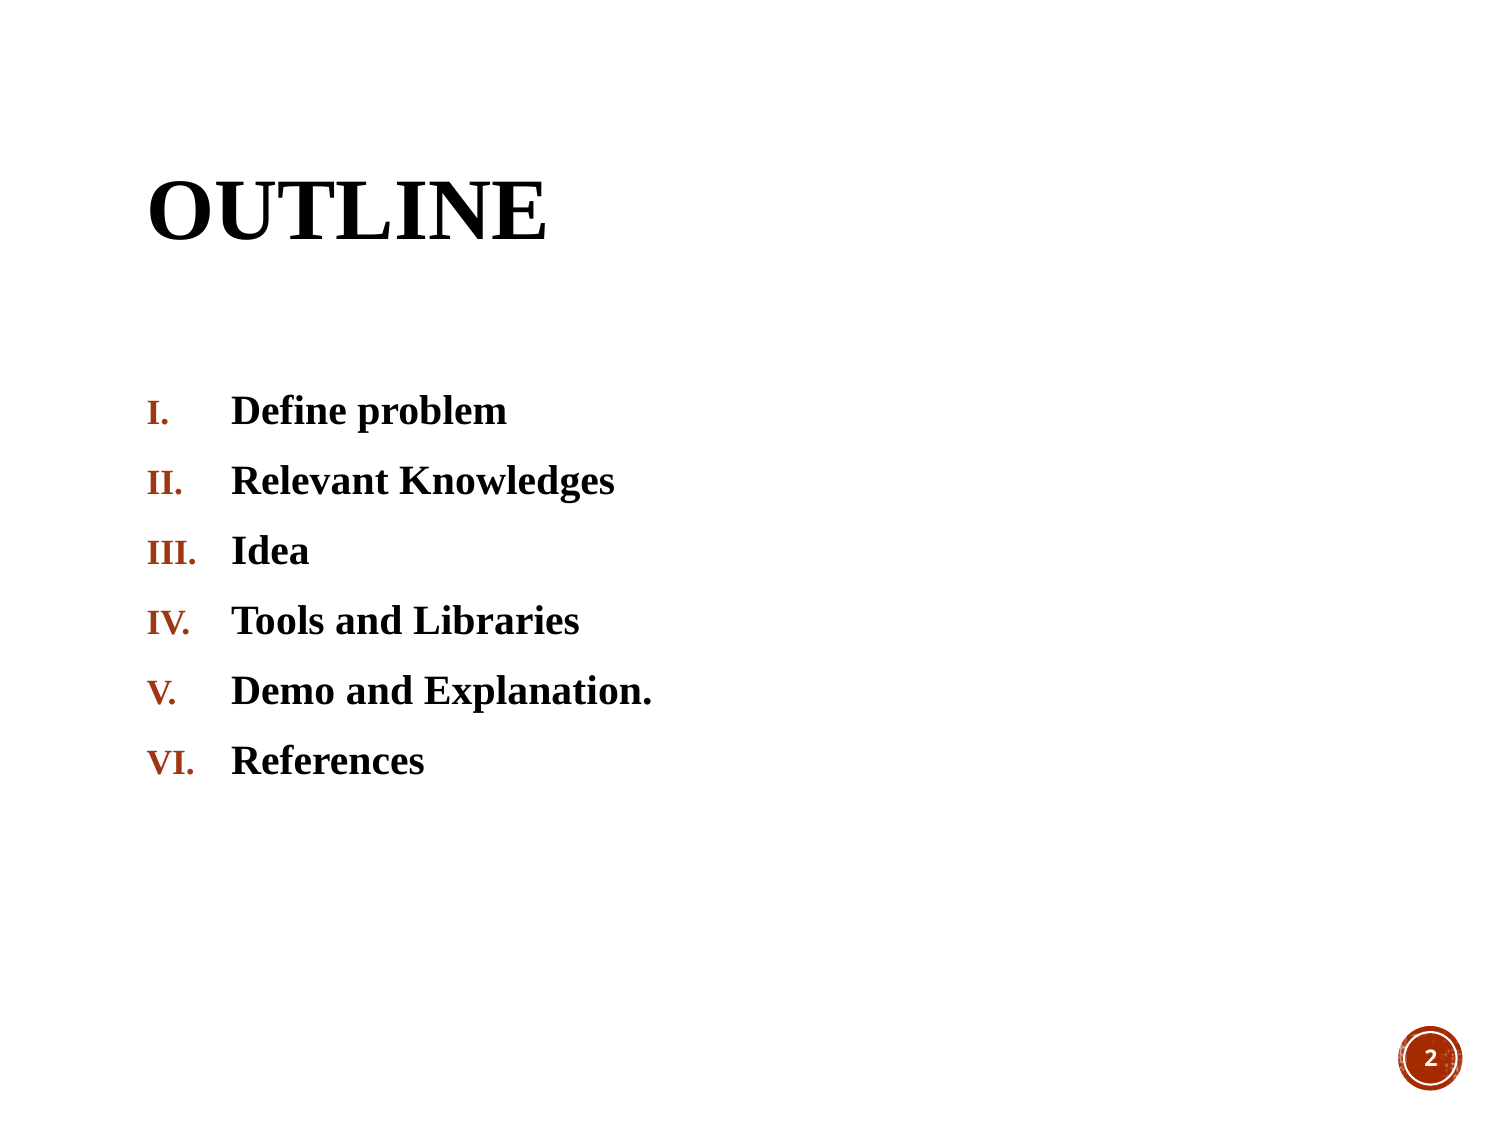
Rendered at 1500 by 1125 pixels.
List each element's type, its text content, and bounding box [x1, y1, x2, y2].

list Define problem Relevant Knowledges Idea Tools and Libraries Demo and Explanation. References [131, 380, 1370, 1013]
slide_number 2 [1391, 1028, 1471, 1089]
title Outline [131, 79, 1370, 344]
